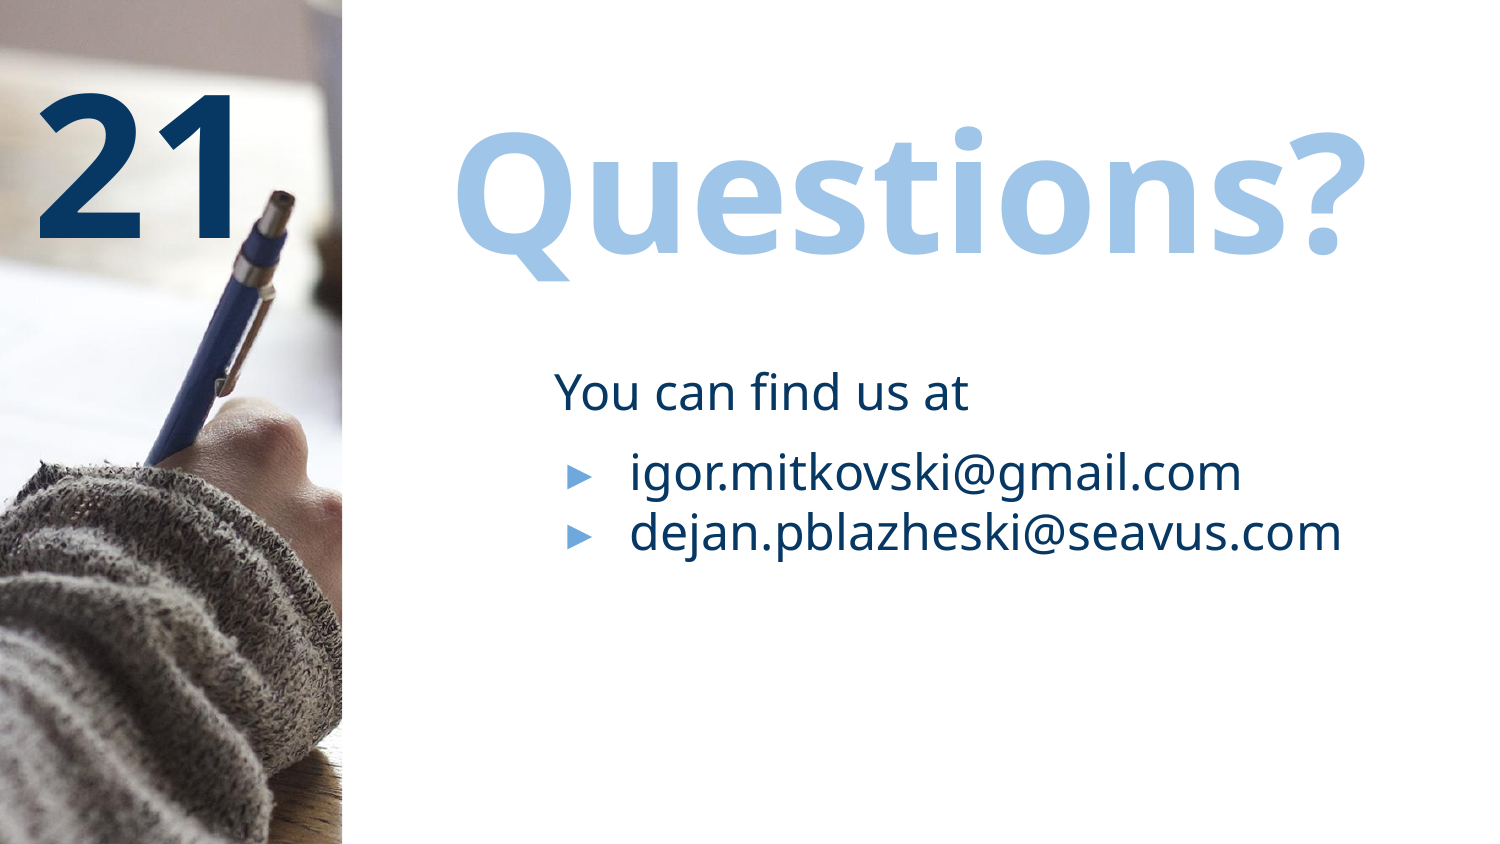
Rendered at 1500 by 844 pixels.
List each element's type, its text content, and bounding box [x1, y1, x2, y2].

text_box You can find us at igor.mitkovski@gmail.com dejan.pblazheski@seavus.com [540, 345, 1369, 778]
picture [0, 0, 343, 844]
text_box Questions? [433, 72, 1453, 263]
